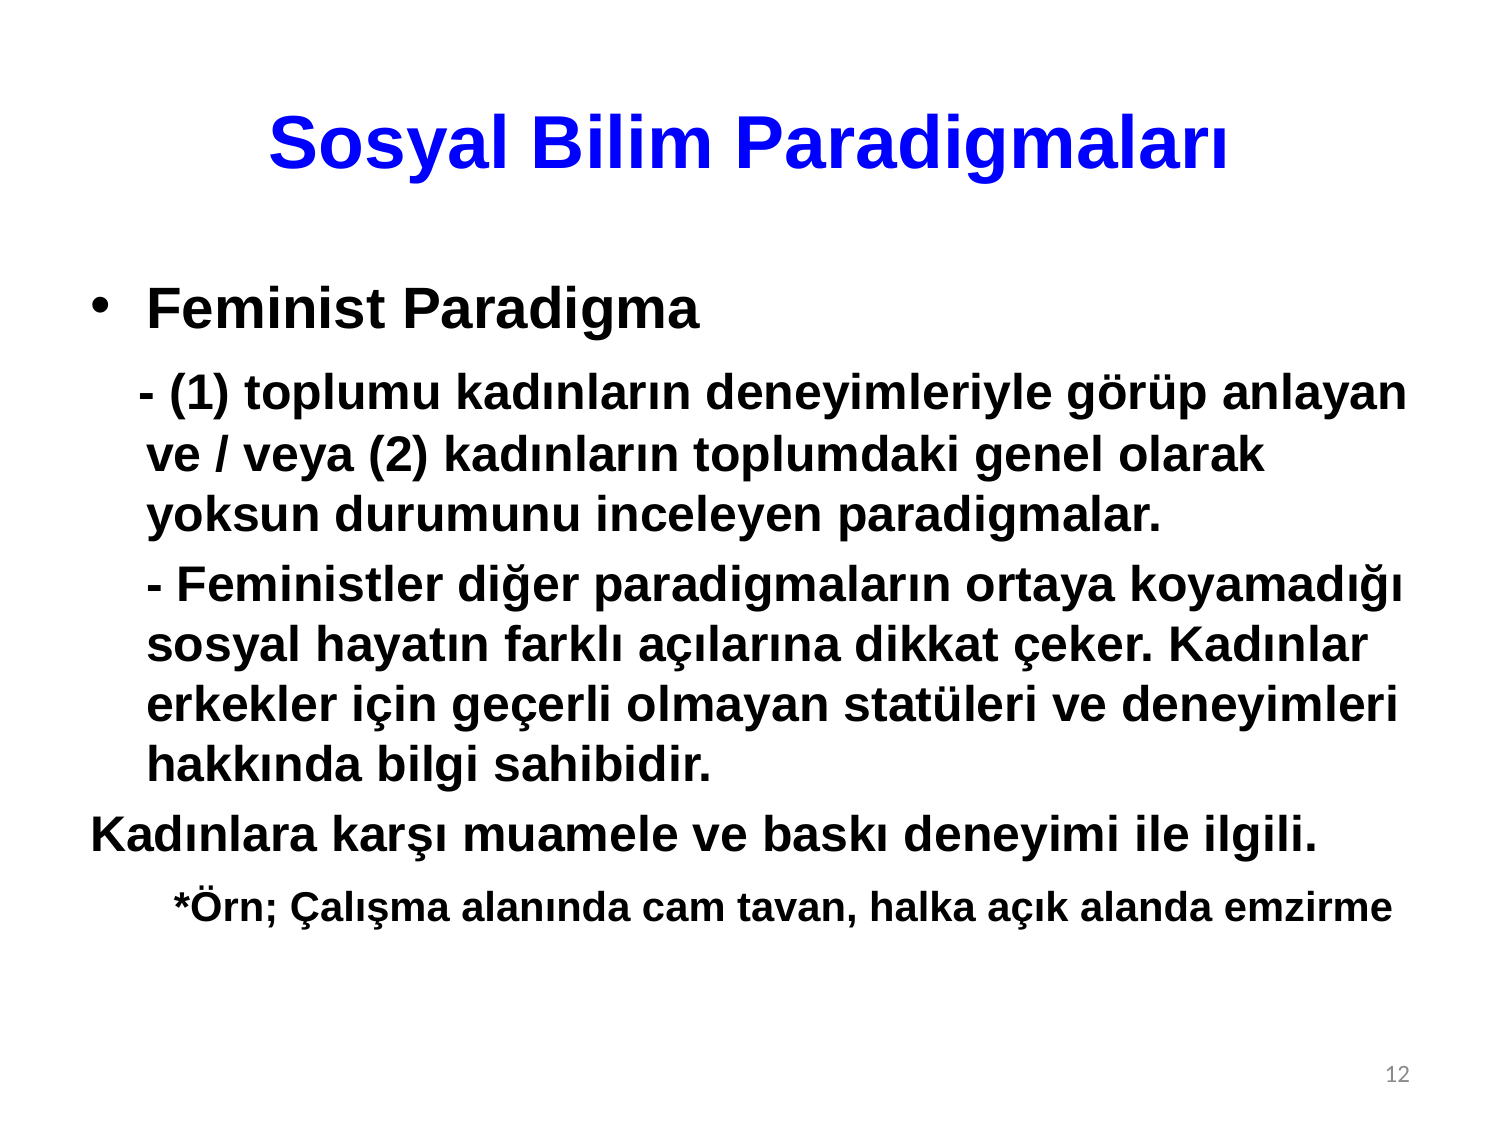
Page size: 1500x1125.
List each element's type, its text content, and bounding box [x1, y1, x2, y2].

slide_number 12 [1074, 1042, 1425, 1103]
title Sosyal Bilim Paradigmaları [75, 45, 1425, 233]
list Feminist Paradigma - (1) toplumu kadınların deneyimleriyle görüp anlayan ve / veya (2) kadınların toplumdaki genel olarak yoksun durumunu inceleyen paradigmalar. - Feministler diğer paradigmaların ortaya koyamadığı sosyal hayatın farklı açılarına dikkat çeker. Kadınlar erkekler için geçerli olmayan statüleri ve deneyimleri hakkında bilgi sahibidir. Kadınlara karşı muamele ve baskı deneyimi ile ilgili. *Örn; Çalışma alanında cam tavan, halka açık alanda emzirme [75, 262, 1425, 1005]
